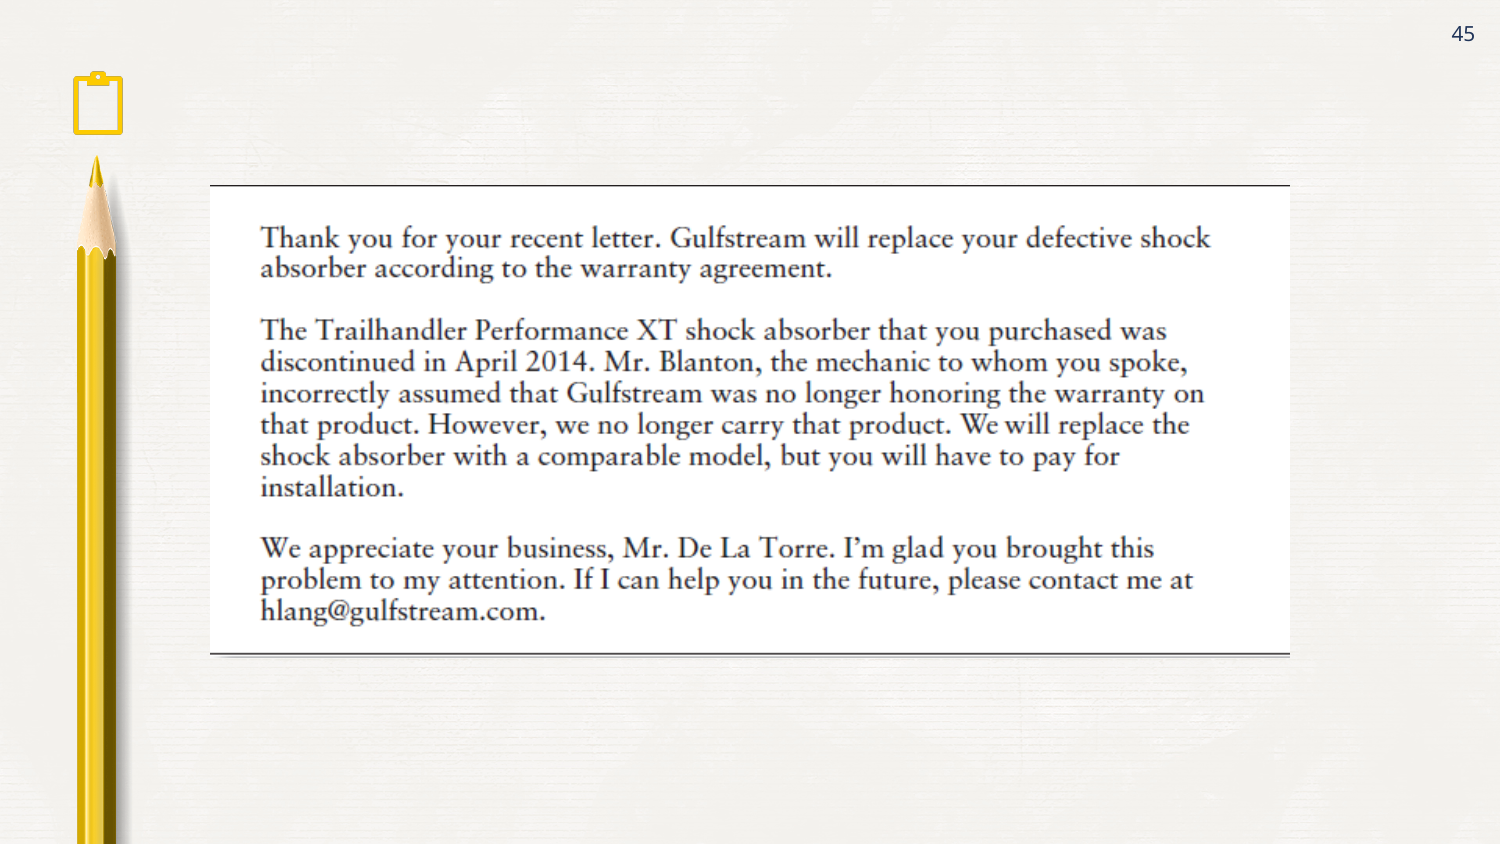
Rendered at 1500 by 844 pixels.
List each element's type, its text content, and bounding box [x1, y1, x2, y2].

slide_number 45 [1421, 20, 1476, 66]
picture [0, 0, 1500, 844]
